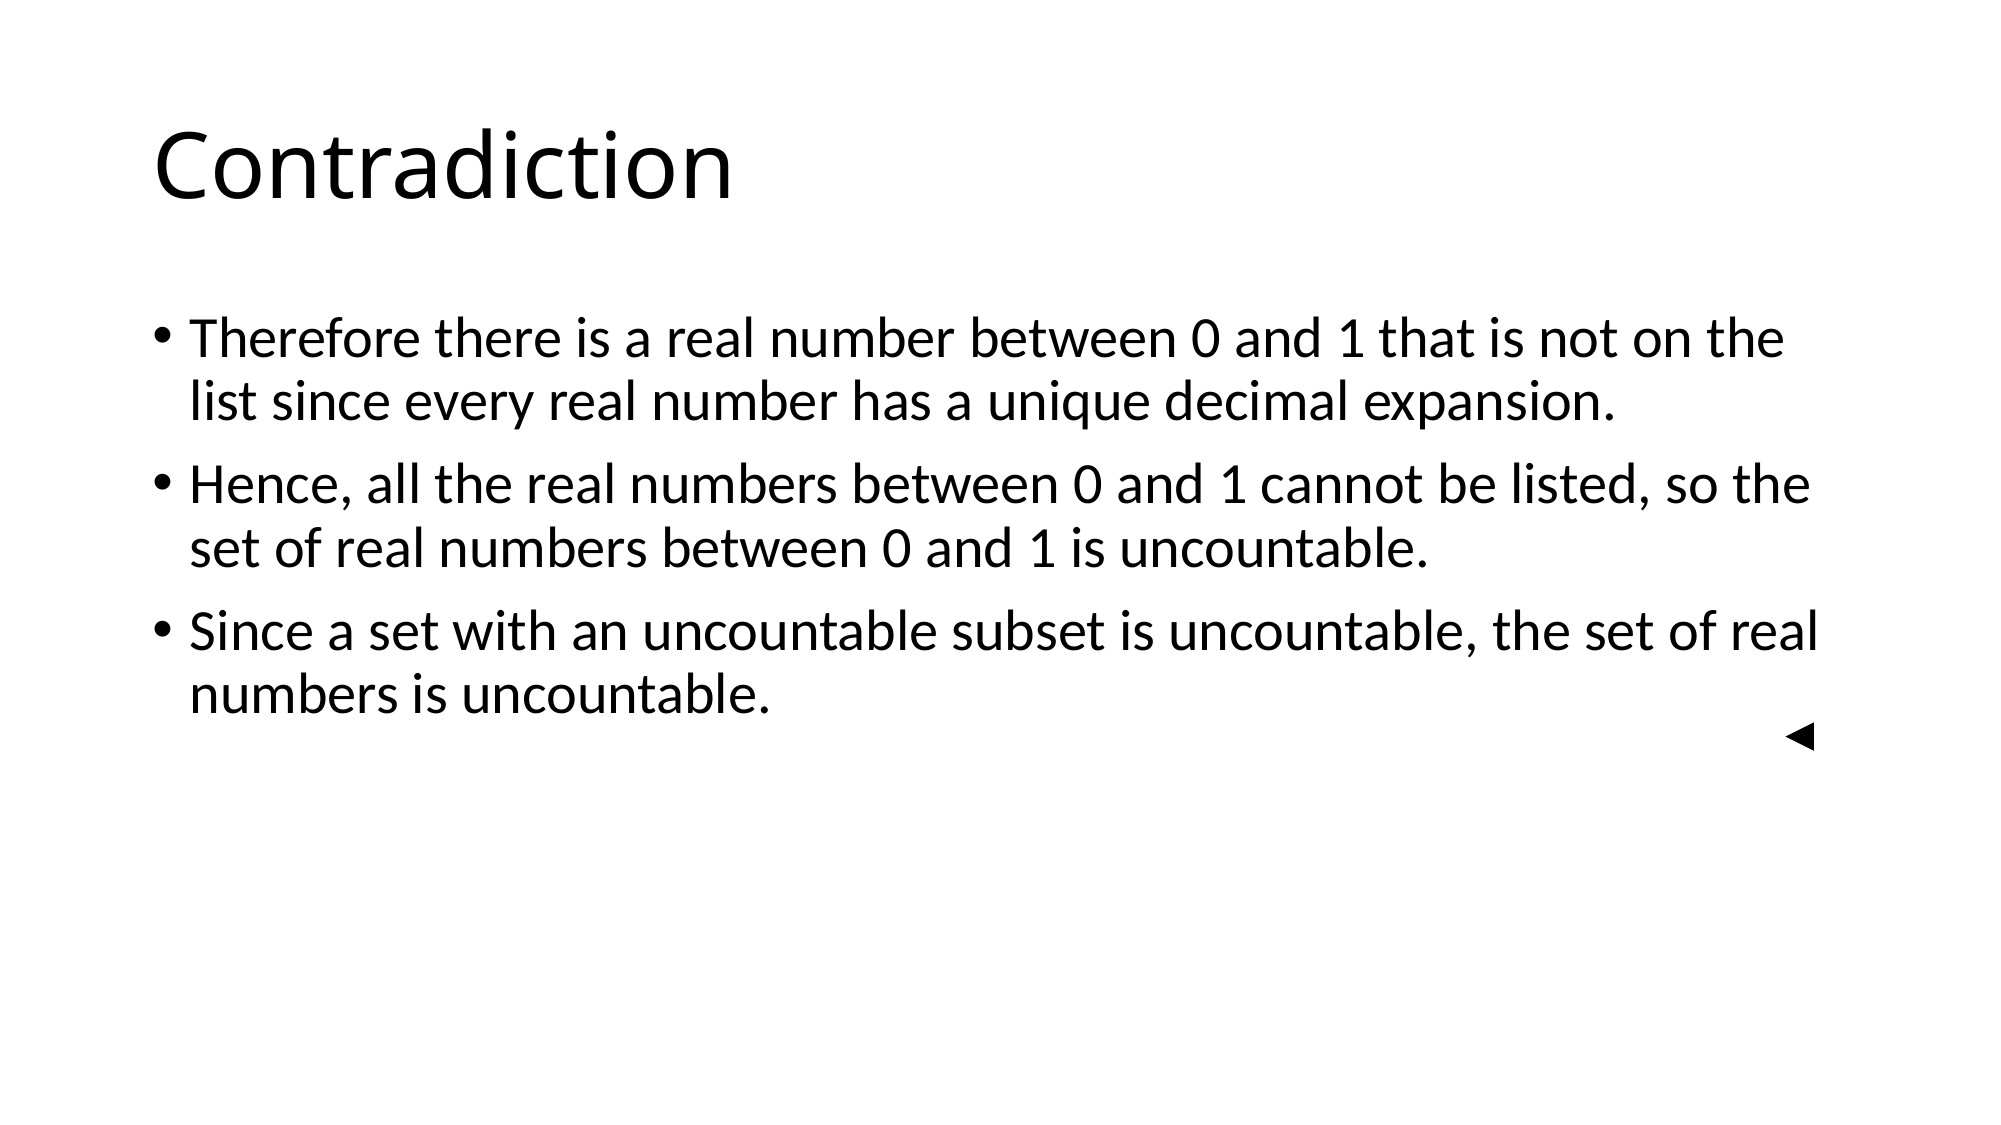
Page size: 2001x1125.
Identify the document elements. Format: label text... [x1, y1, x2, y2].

list Therefore there is a real number between 0 and 1 that is not on the list since every real number has a unique decimal expansion. Hence, all the real numbers between 0 and 1 cannot be listed, so the set of real numbers between 0 and 1 is uncountable. Since a set with an uncountable subset is uncountable, the set of real numbers is uncountable. [137, 299, 1863, 1014]
text_box [1785, 722, 1814, 751]
title Contradiction [137, 59, 1863, 278]
